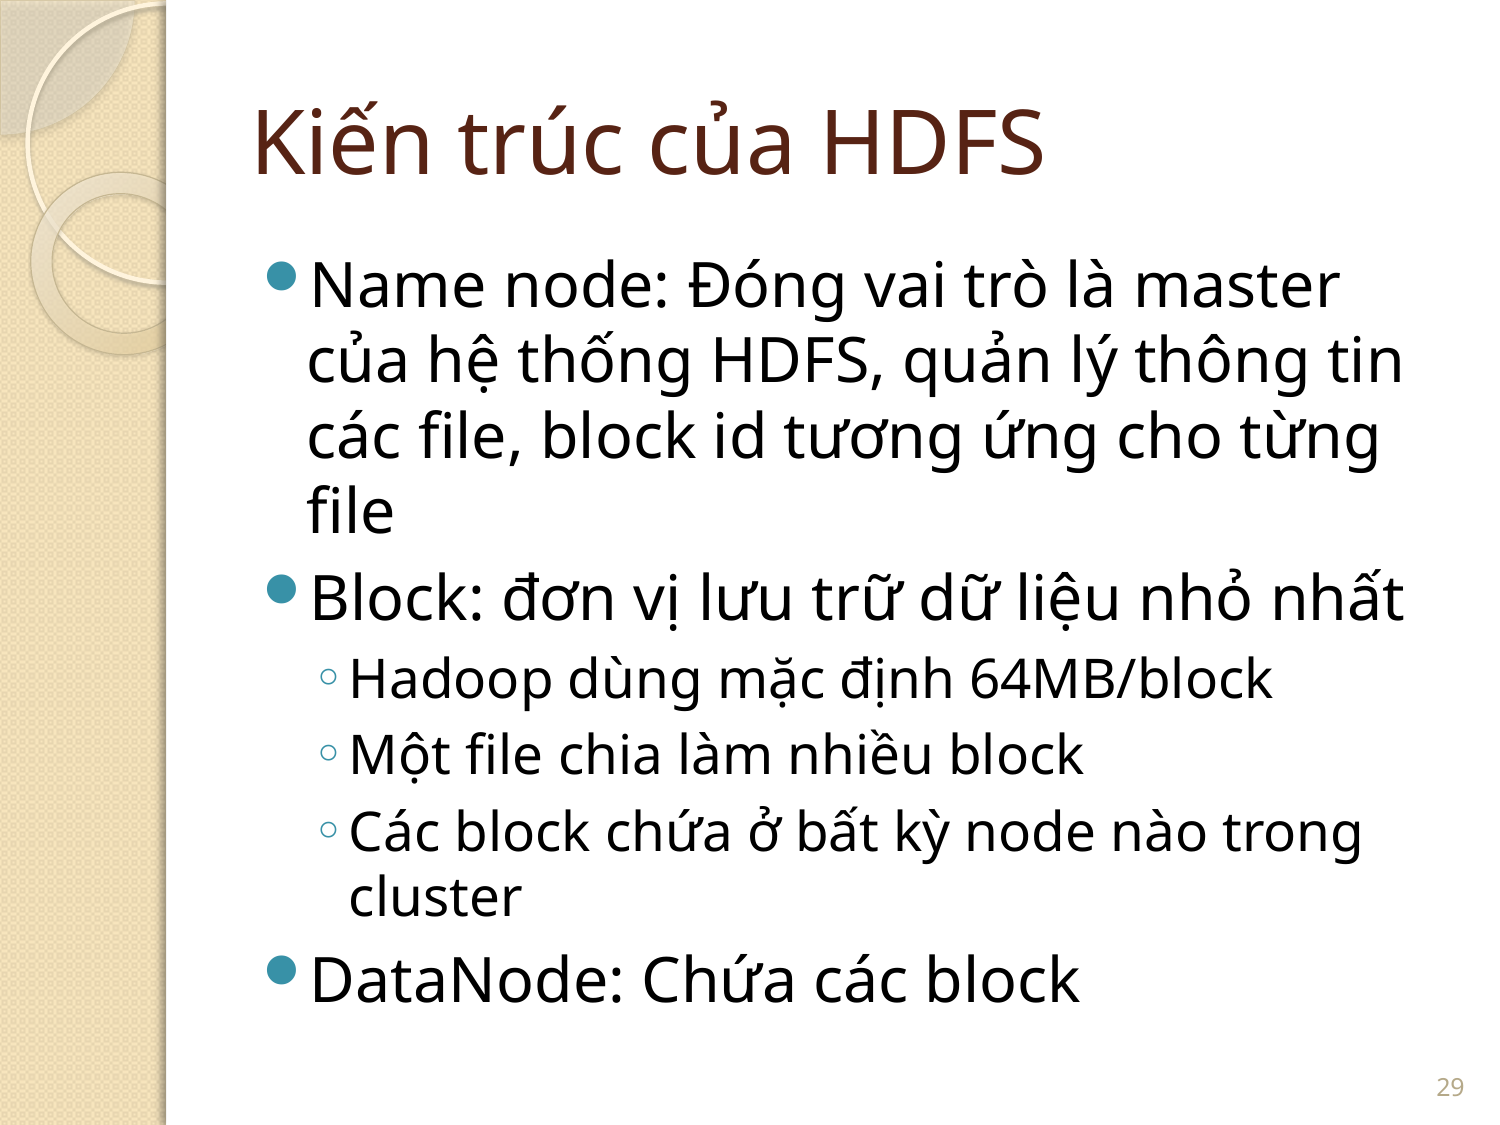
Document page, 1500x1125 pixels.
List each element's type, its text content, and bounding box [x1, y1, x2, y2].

title Kiến trúc của HDFS [235, 45, 1466, 233]
list Name node: Đóng vai trò là master của hệ thống HDFS, quản lý thông tin các file, block id tương ứng cho từng file Block: đơn vị lưu trữ dữ liệu nhỏ nhất Hadoop dùng mặc định 64MB/block Một file chia làm nhiều block Các block chứa ở bất kỳ node nào trong cluster DataNode: Chứa các block [235, 237, 1466, 1025]
slide_number 29 [1413, 1034, 1488, 1113]
